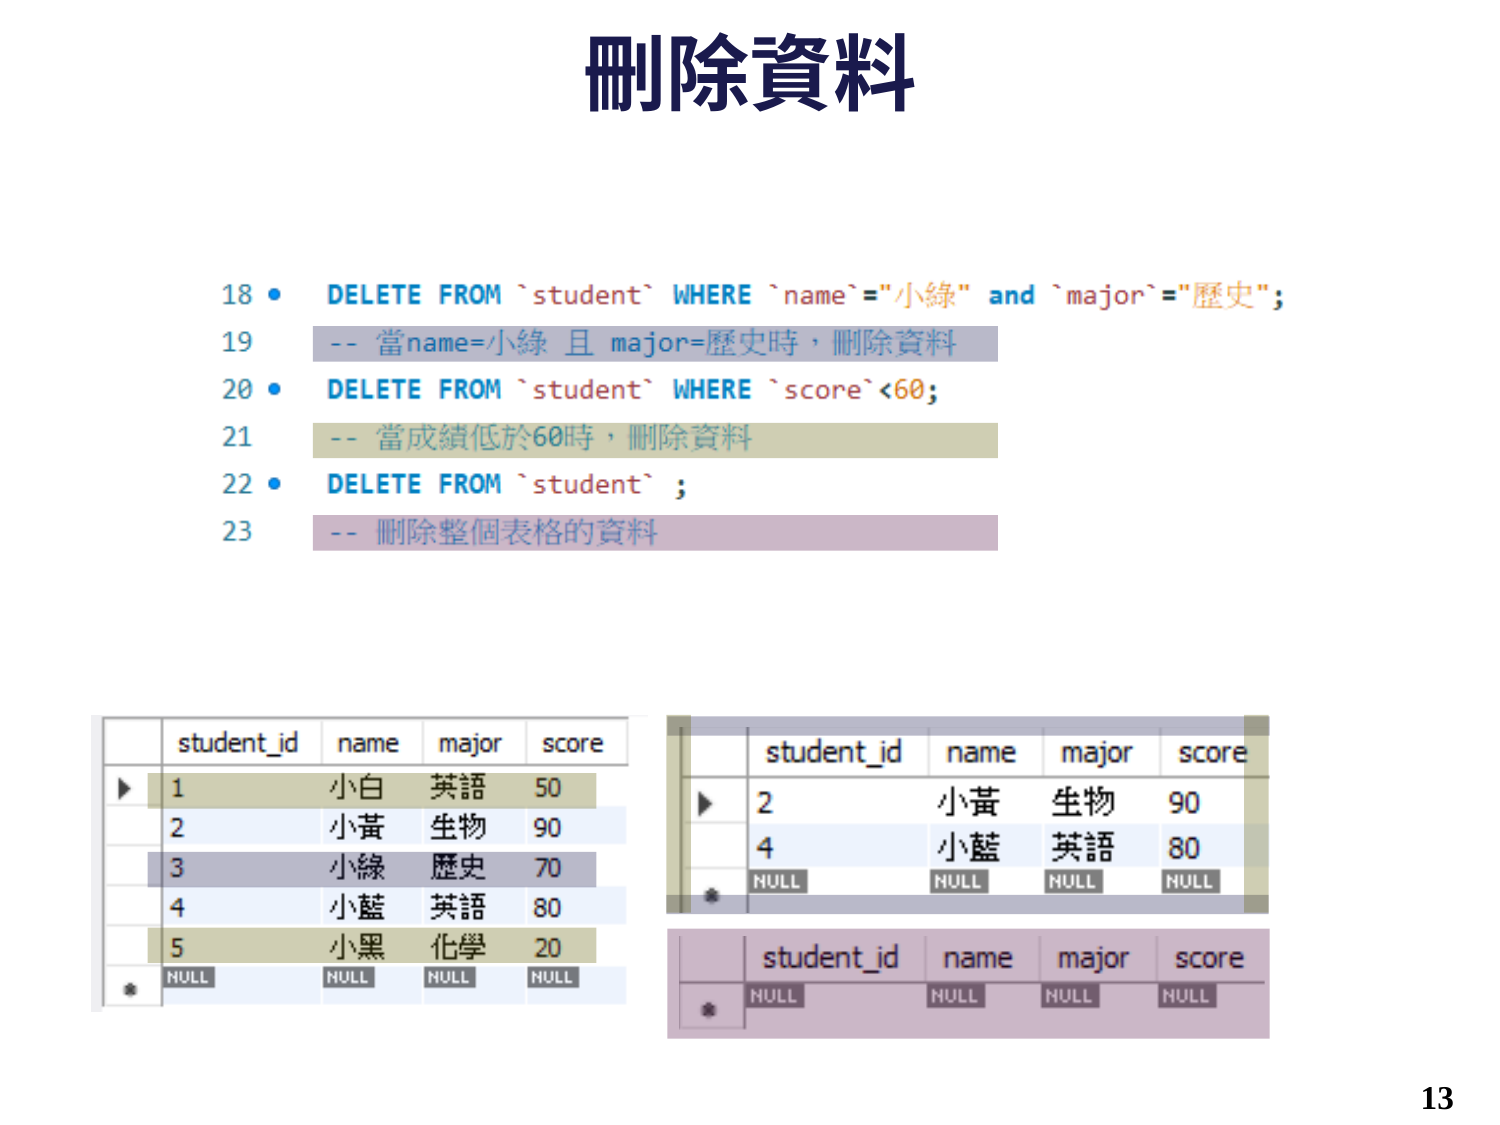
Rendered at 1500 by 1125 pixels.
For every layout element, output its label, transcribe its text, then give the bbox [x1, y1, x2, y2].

picture [678, 935, 1265, 1087]
text_box [691, 716, 1244, 726]
text_box [1244, 714, 1269, 726]
text_box [667, 928, 1270, 1039]
title 刪除資料 [0, 11, 1500, 130]
text_box [666, 714, 691, 913]
picture [91, 715, 648, 1012]
picture [678, 727, 1270, 913]
slide_number 13 [1156, 1075, 1470, 1124]
picture [206, 275, 1294, 555]
